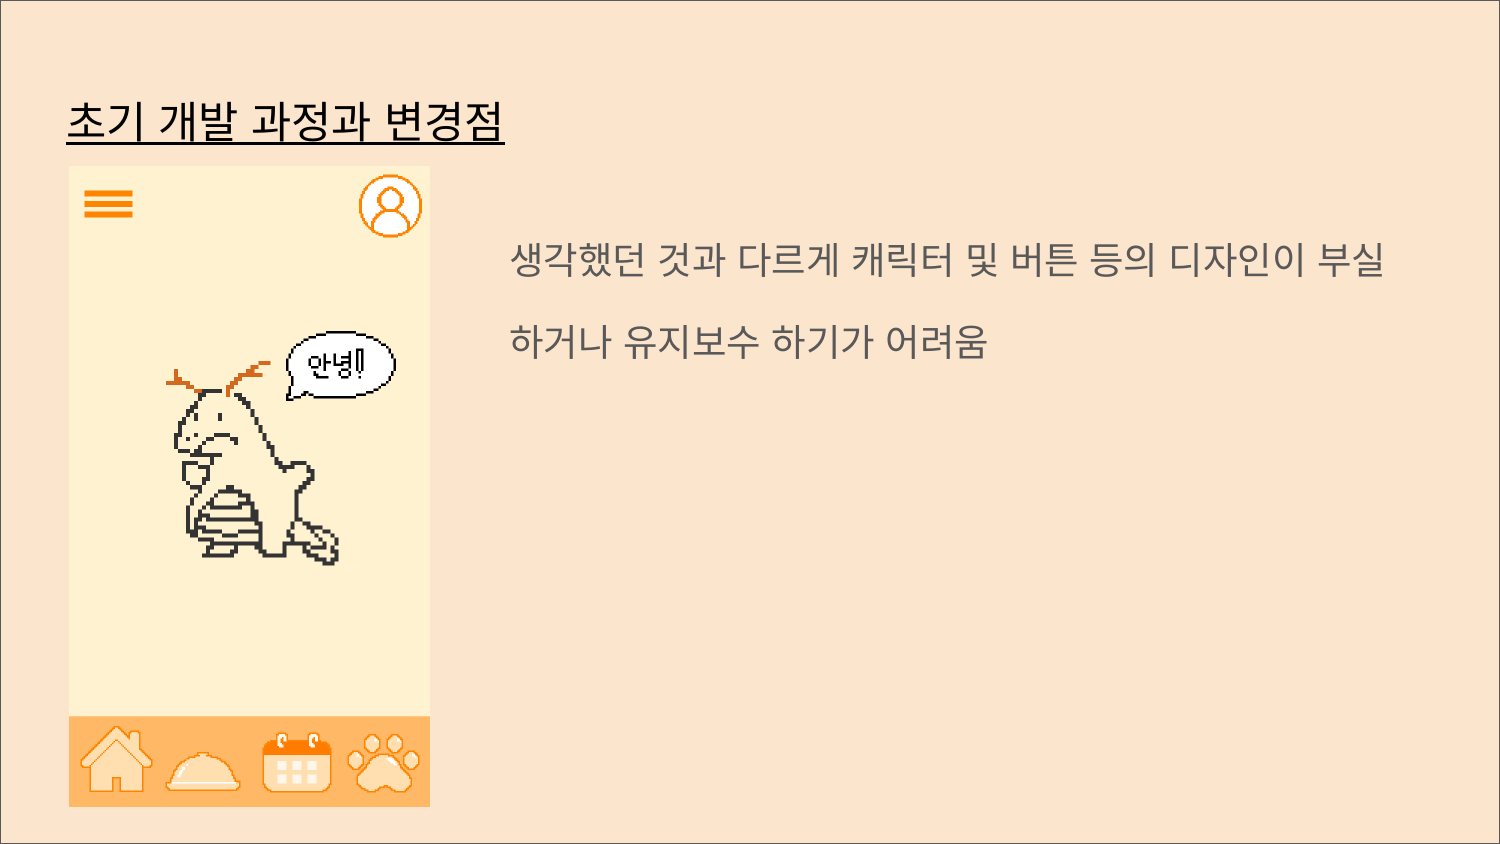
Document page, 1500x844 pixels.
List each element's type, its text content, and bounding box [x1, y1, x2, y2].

title 초기 개발 과정과 변경점 [51, 72, 1449, 167]
text_box [0, 0, 1500, 844]
list 생각했던 것과 다르게 캐릭터 및 버튼 등의 디자인이 부실 하거나 유지보수 하기가 어려움 [494, 189, 1449, 750]
picture [69, 166, 430, 807]
